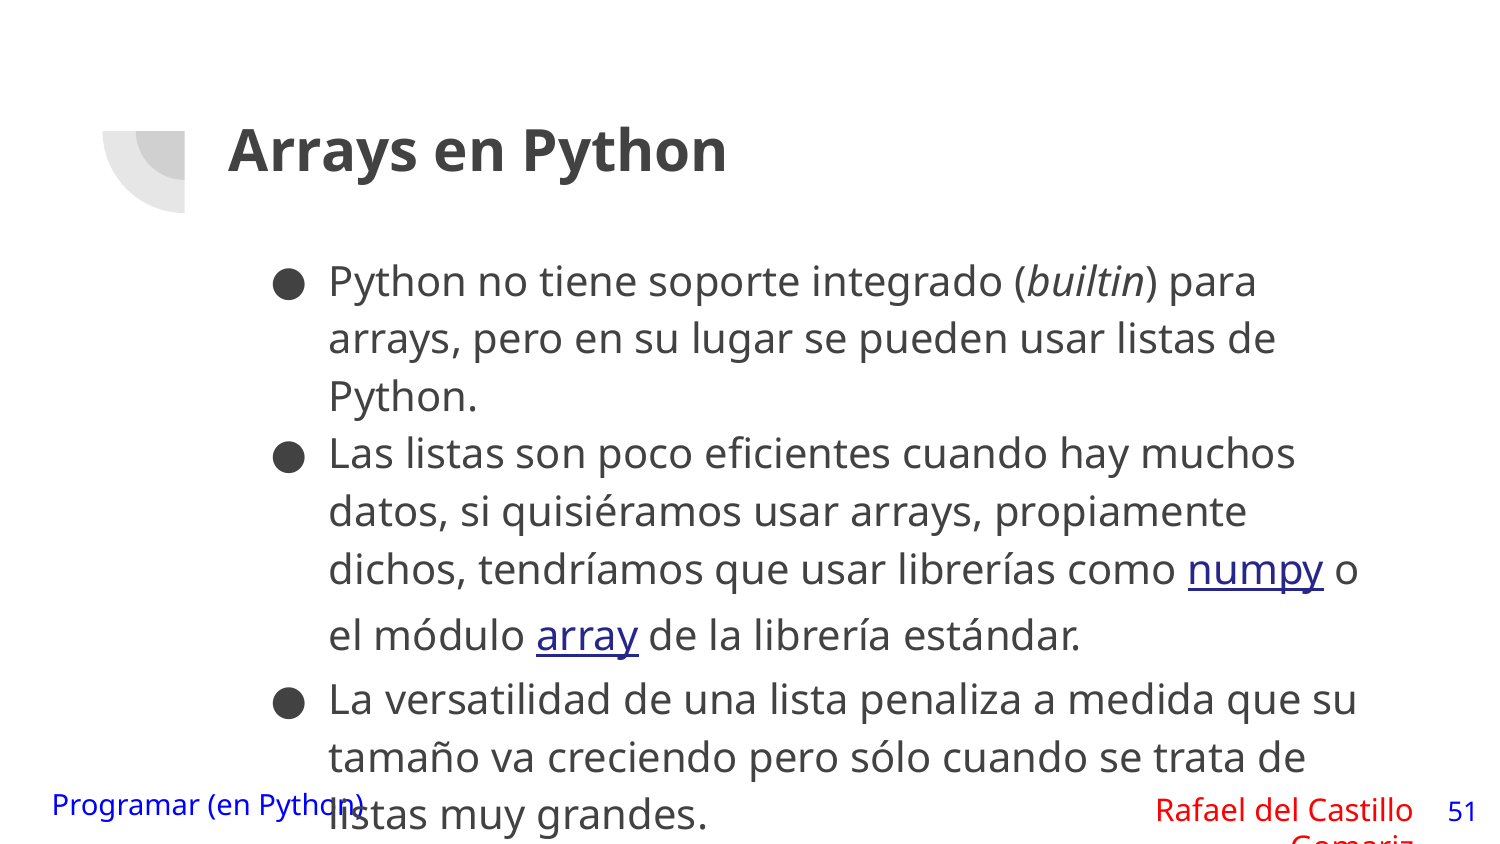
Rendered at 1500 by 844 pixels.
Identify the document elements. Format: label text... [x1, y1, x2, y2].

list Python no tiene soporte integrado (builtin) para arrays, pero en su lugar se pueden usar listas de Python. Las listas son poco eficientes cuando hay muchos datos, si quisiéramos usar arrays, propiamente dichos, tendríamos que usar librerías como numpy o el módulo array de la librería estándar. La versatilidad de una lista penaliza a medida que su tamaño va creciendo pero sólo cuando se trata de listas muy grandes. [238, 232, 1393, 756]
title Arrays en Python [213, 98, 1368, 263]
